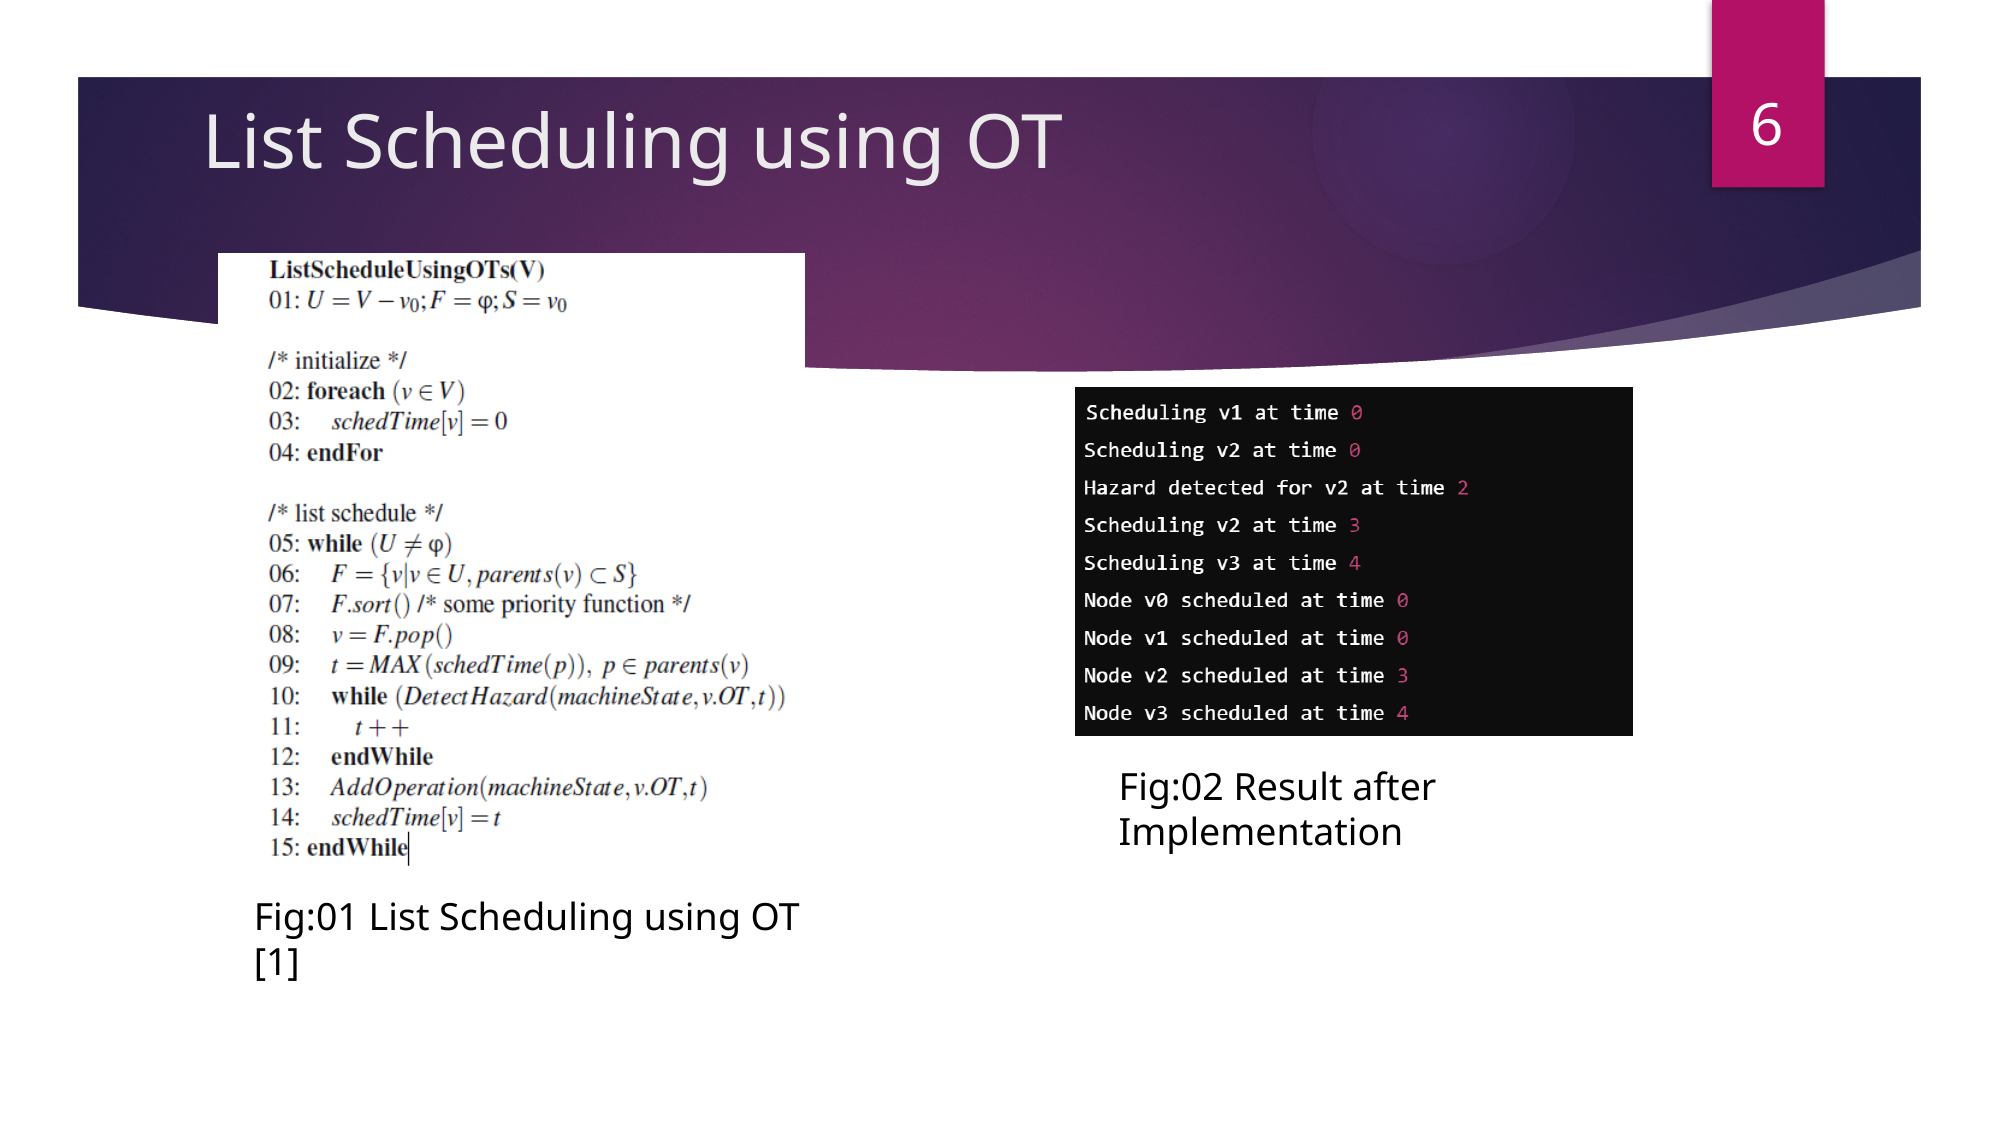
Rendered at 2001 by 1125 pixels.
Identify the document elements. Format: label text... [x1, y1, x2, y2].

text_box Fig:02 Result after Implementation [1104, 755, 1633, 860]
text_box Fig:01 List Scheduling using OT [1] [238, 885, 816, 990]
title List Scheduling using OT [187, 16, 1813, 260]
picture [217, 252, 806, 871]
slide_number 6 [1698, 48, 1836, 175]
picture [1074, 387, 1634, 737]
